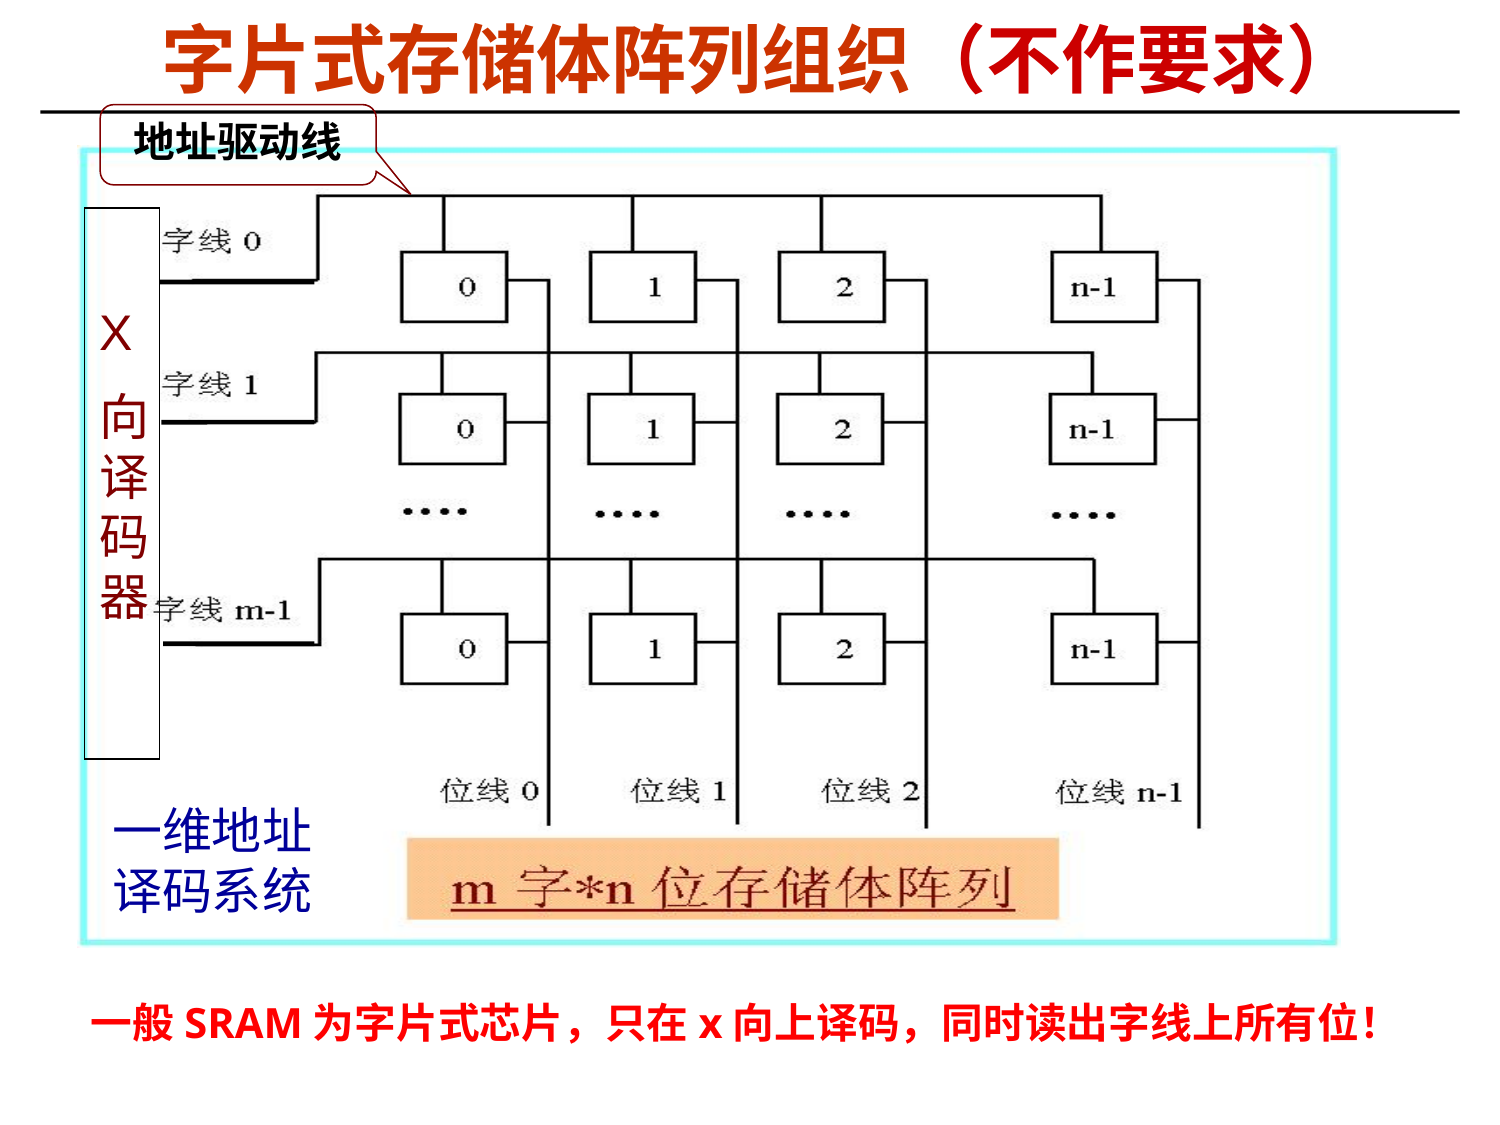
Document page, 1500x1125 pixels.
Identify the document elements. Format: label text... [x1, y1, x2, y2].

text_box 一般SRAM为字片式芯片，只在x向上译码，同时读出字线上所有位！ [90, 996, 1442, 1047]
title 字片式存储体阵列组织（不作要求） [38, 21, 1484, 108]
text_box 地址驱动线 [100, 104, 377, 145]
picture [76, 145, 1341, 948]
